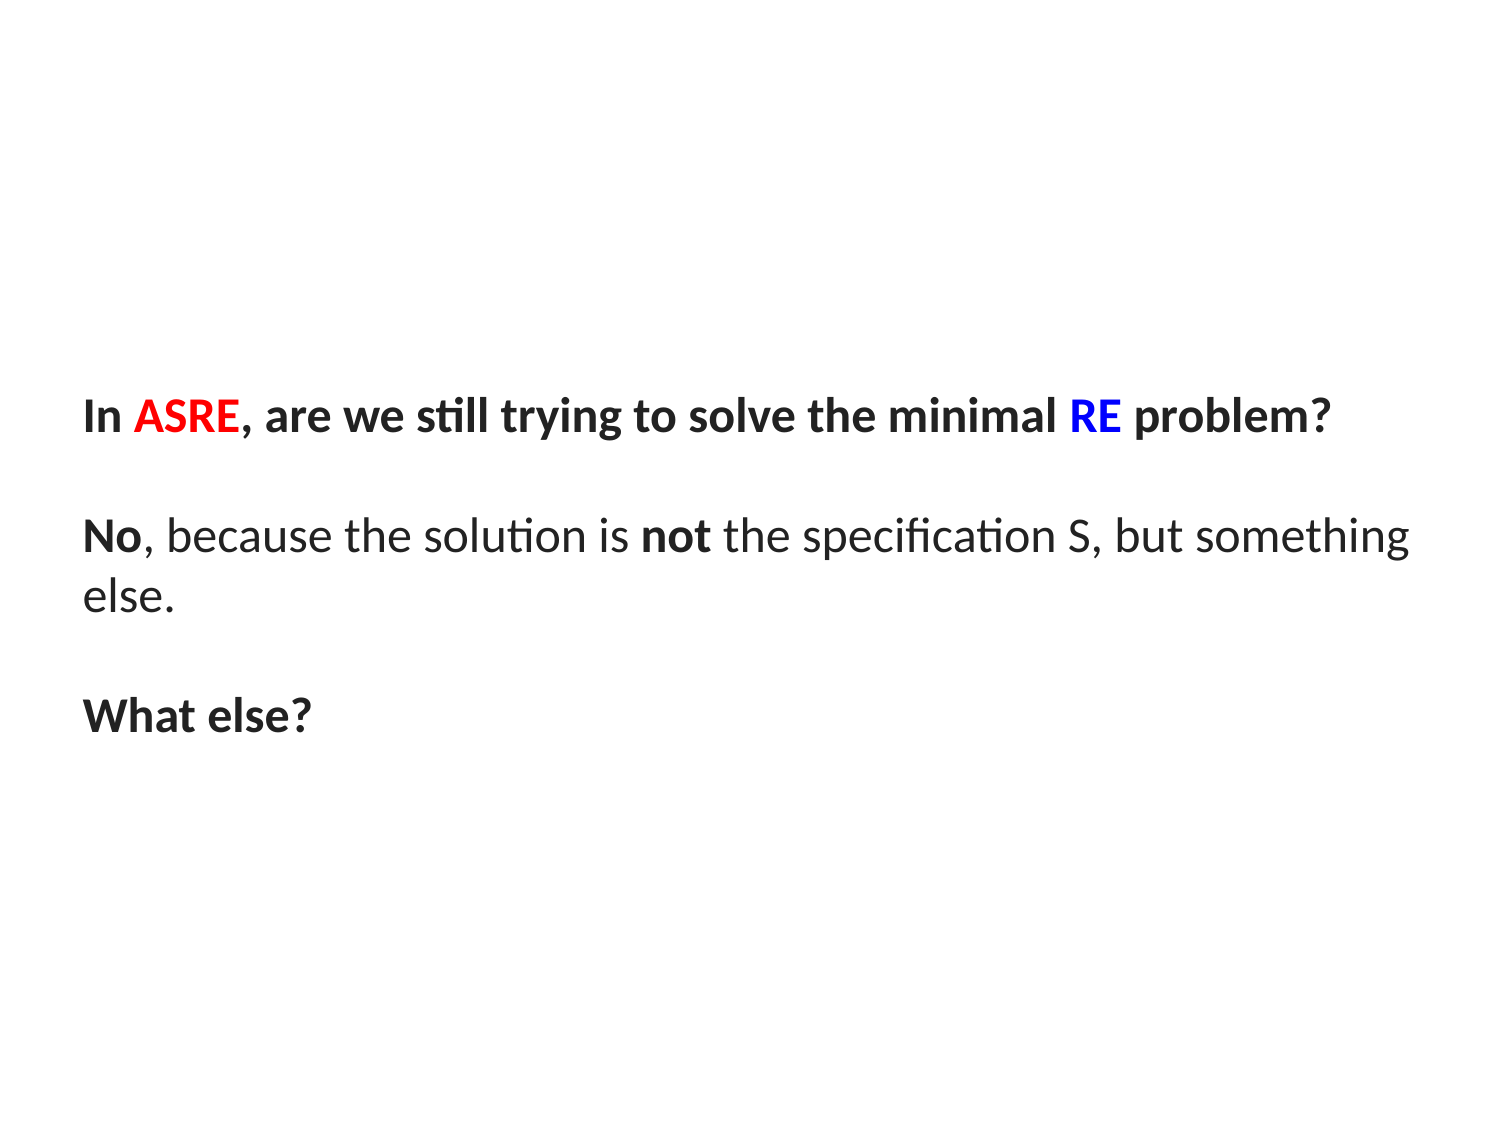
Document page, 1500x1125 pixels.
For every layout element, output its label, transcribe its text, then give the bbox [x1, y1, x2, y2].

text_box In ASRE, are we still trying to solve the minimal RE problem? No, because the solution is not the specification S, but something else. What else? [67, 515, 1433, 610]
